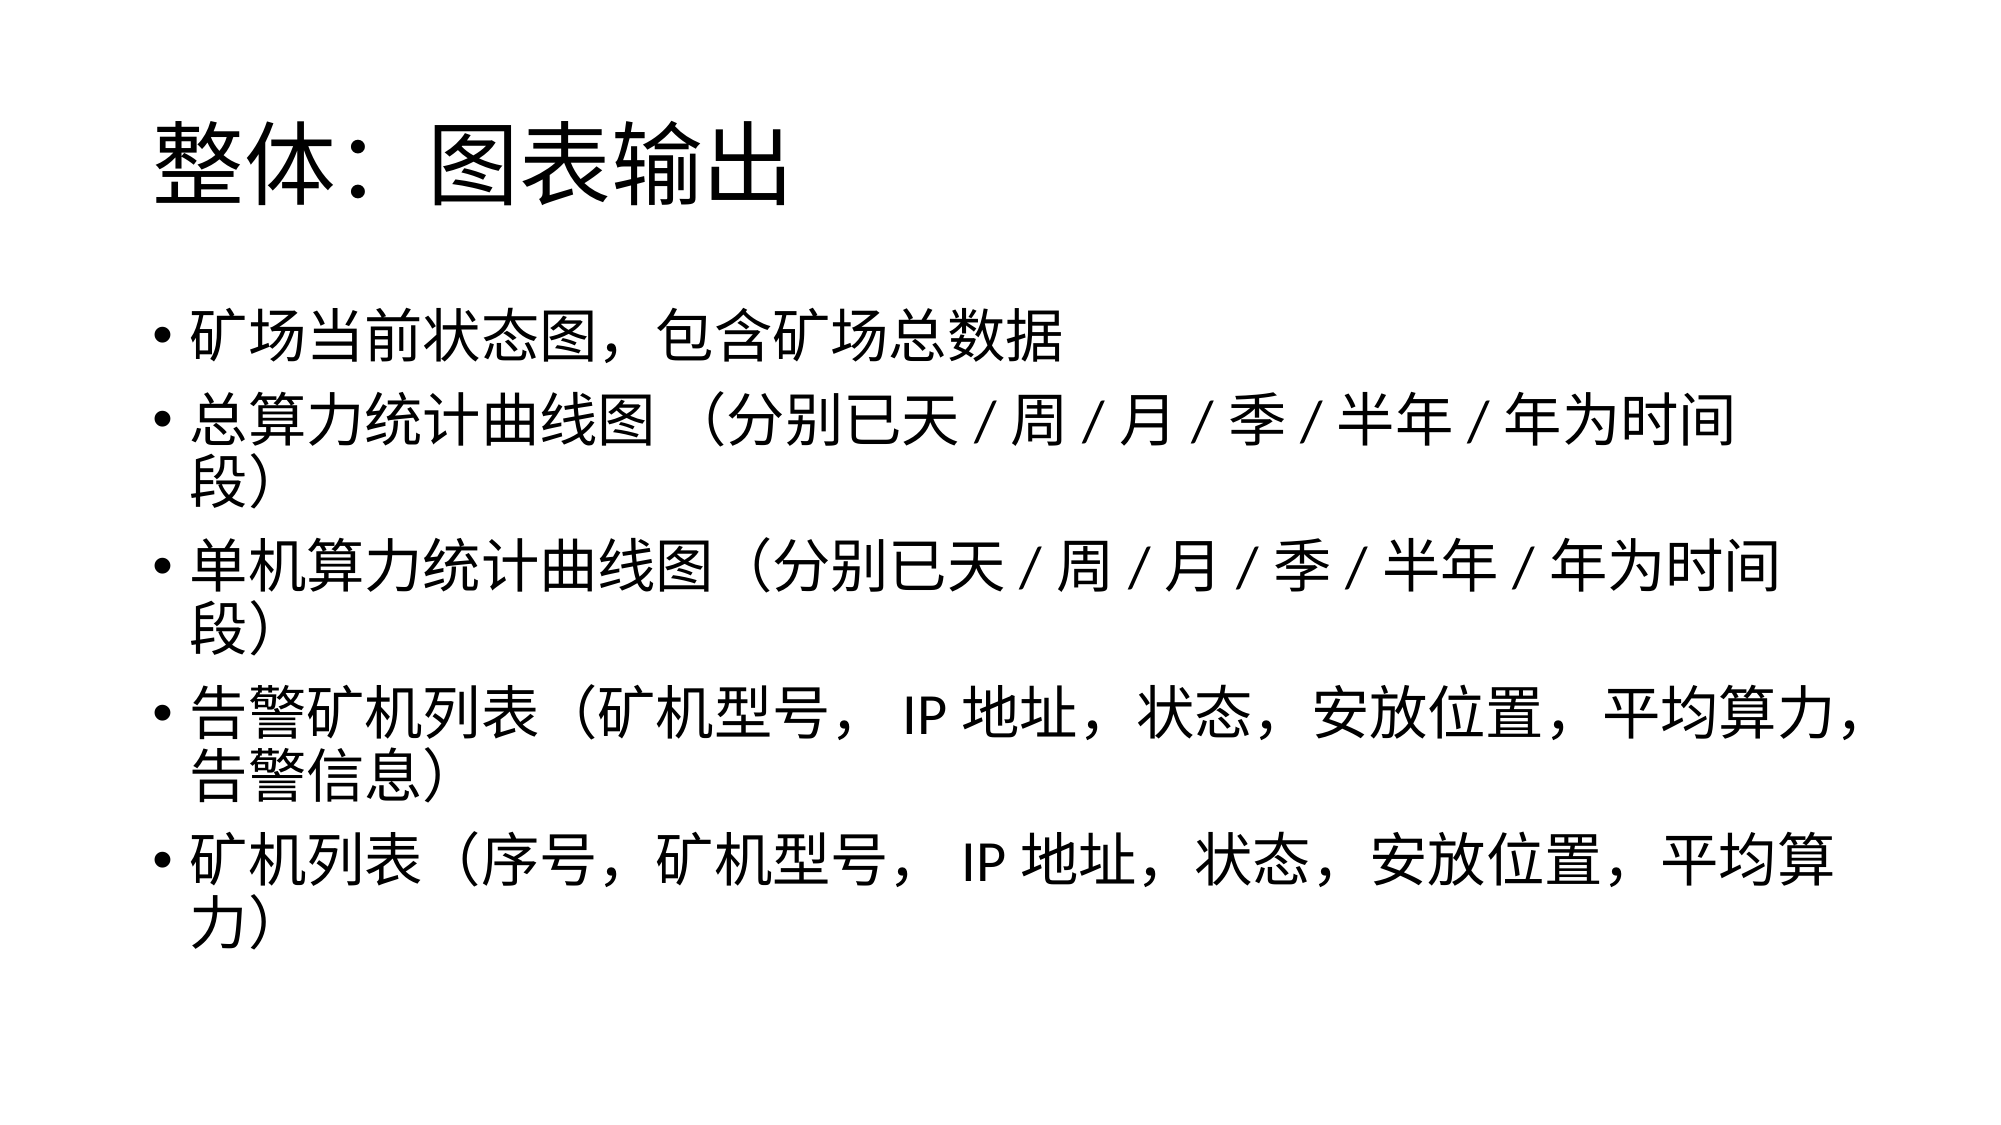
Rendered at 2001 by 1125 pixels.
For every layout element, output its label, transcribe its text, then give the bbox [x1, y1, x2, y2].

list 矿场当前状态图，包含矿场总数据 总算力统计曲线图 （分别已天/周/月/季/半年/年为时间段） 单机算力统计曲线图（分别已天/周/月/季/半年/年为时间段） 告警矿机列表（矿机型号，IP地址，状态，安放位置，平均算力，告警信息） 矿机列表（序号，矿机型号，IP地址，状态，安放位置，平均算力） [137, 299, 1863, 1014]
title 整体：图表输出 [137, 59, 1863, 278]
